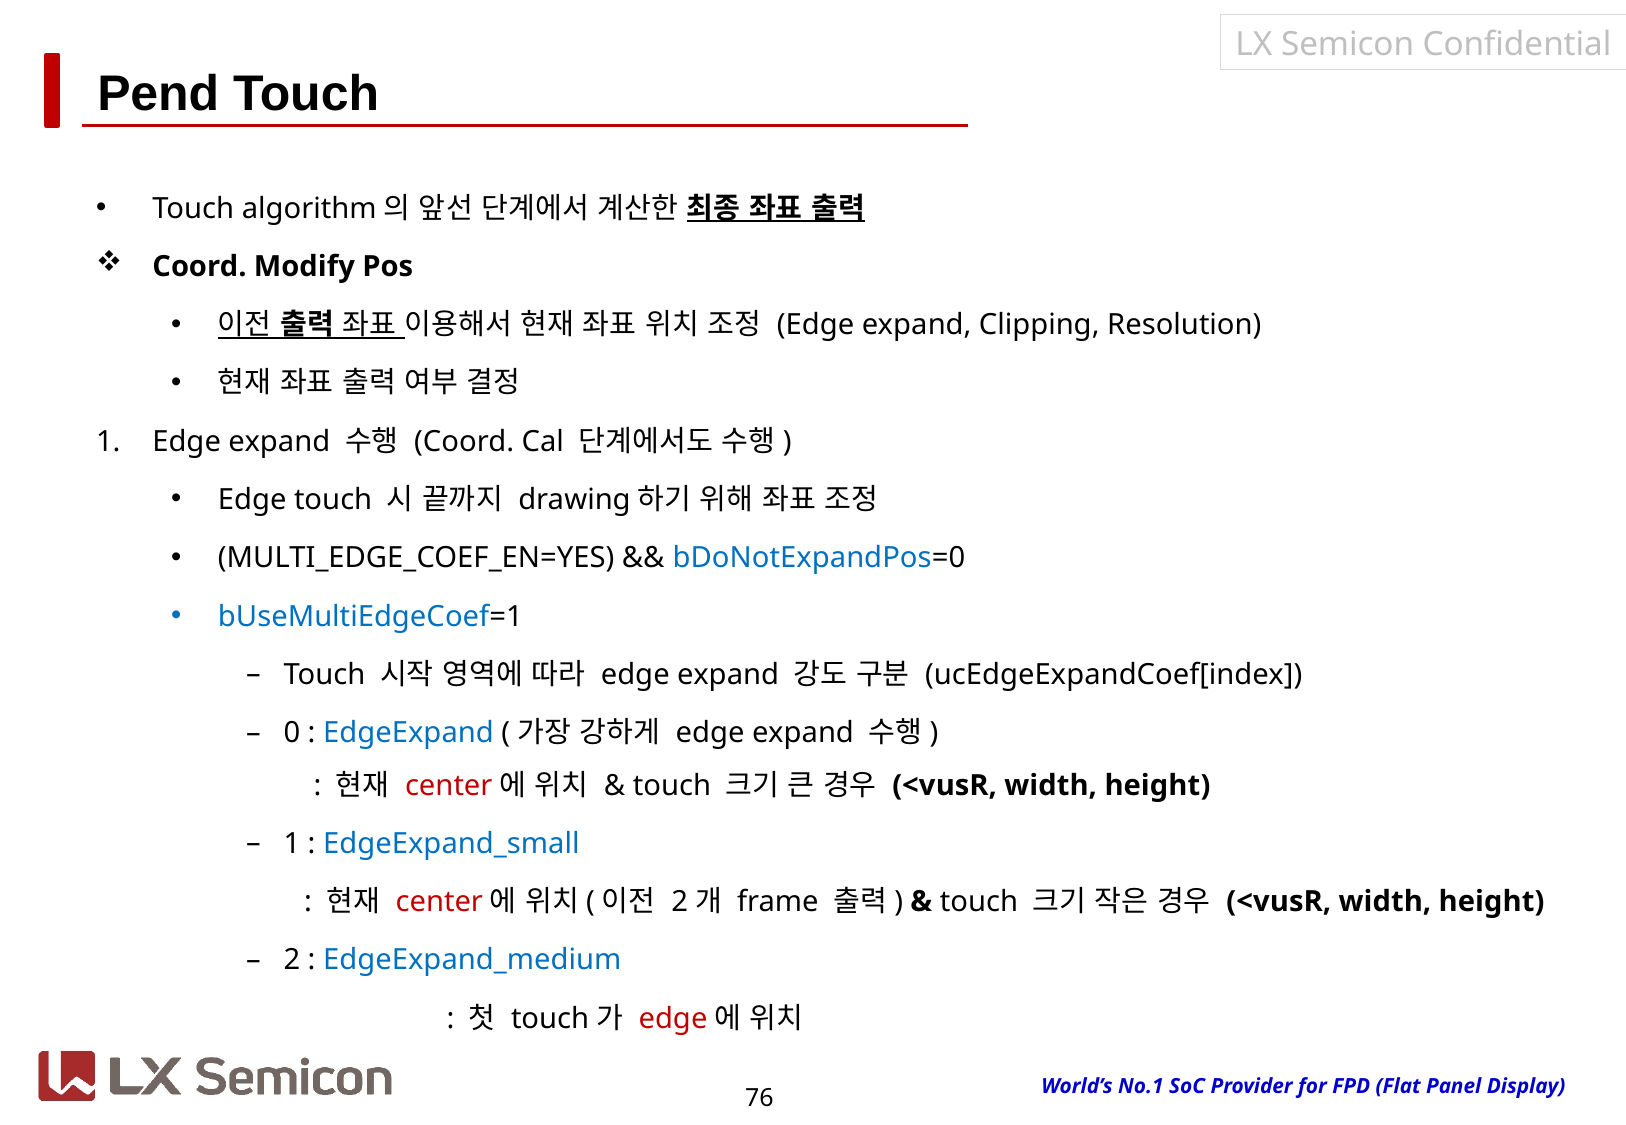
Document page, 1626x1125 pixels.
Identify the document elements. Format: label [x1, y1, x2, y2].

picture [32, 1046, 398, 1106]
list [81, 164, 1625, 1059]
title [82, 42, 1546, 139]
